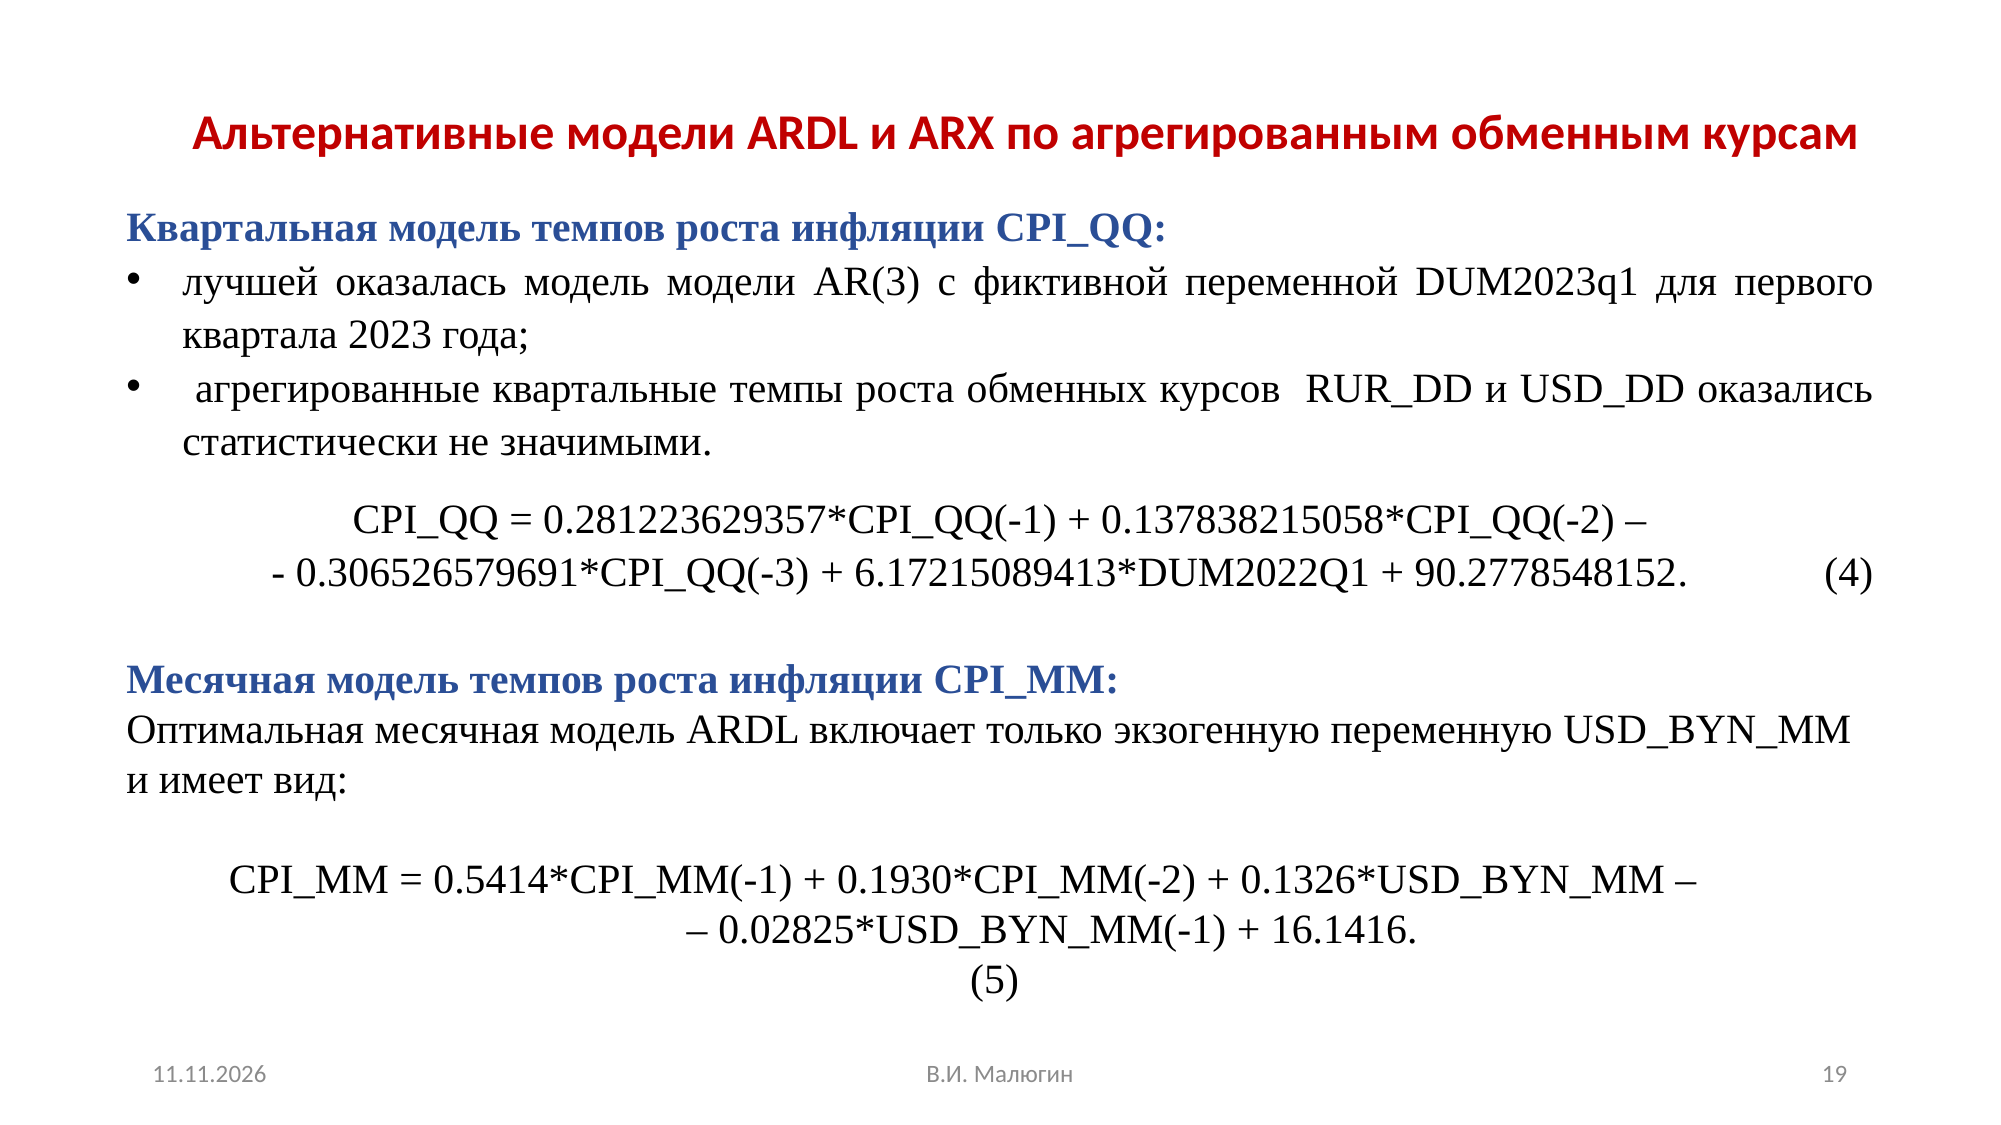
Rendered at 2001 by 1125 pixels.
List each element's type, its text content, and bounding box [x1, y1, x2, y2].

text_box Альтернативные модели ARDL и ARX по агрегированным обменным курсам [177, 88, 1921, 168]
footer В.И. Малюгин [662, 1064, 1338, 1103]
text_box Квартальная модель темпов роста инфляции CPI_QQ: лучшей оказалась модель модели AR(3) c фиктивной переменной DUM2023q1 для первого квартала 2023 года; агрегированные квартальные темпы роста обменных курсов RUR_DD и USD_DD оказались статистически не значимыми. CPI_QQ = 0.281223629357*CPI_QQ(-1) + 0.137838215058*CPI_QQ(-2) – - 0.306526579691*CPI_QQ(-3) + 6.17215089413*DUM2022Q1 + 90.2778548152. (4) Месячная модель темпов роста инфляции CPI_MM: Оптимальная месячная модель ARDL включает только экзогенную переменную USD_BYN_MM и имеет вид: CPI_MM = 0.5414*CPI_MM(-1) + 0.1930*CPI_MM(-2) + 0.1326*USD_BYN_MM – – 0.02825*USD_BYN_MM(-1) + 16.1416. (5) [111, 189, 1889, 1064]
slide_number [137, 1064, 588, 1103]
slide_number 19 [1412, 1064, 1863, 1103]
